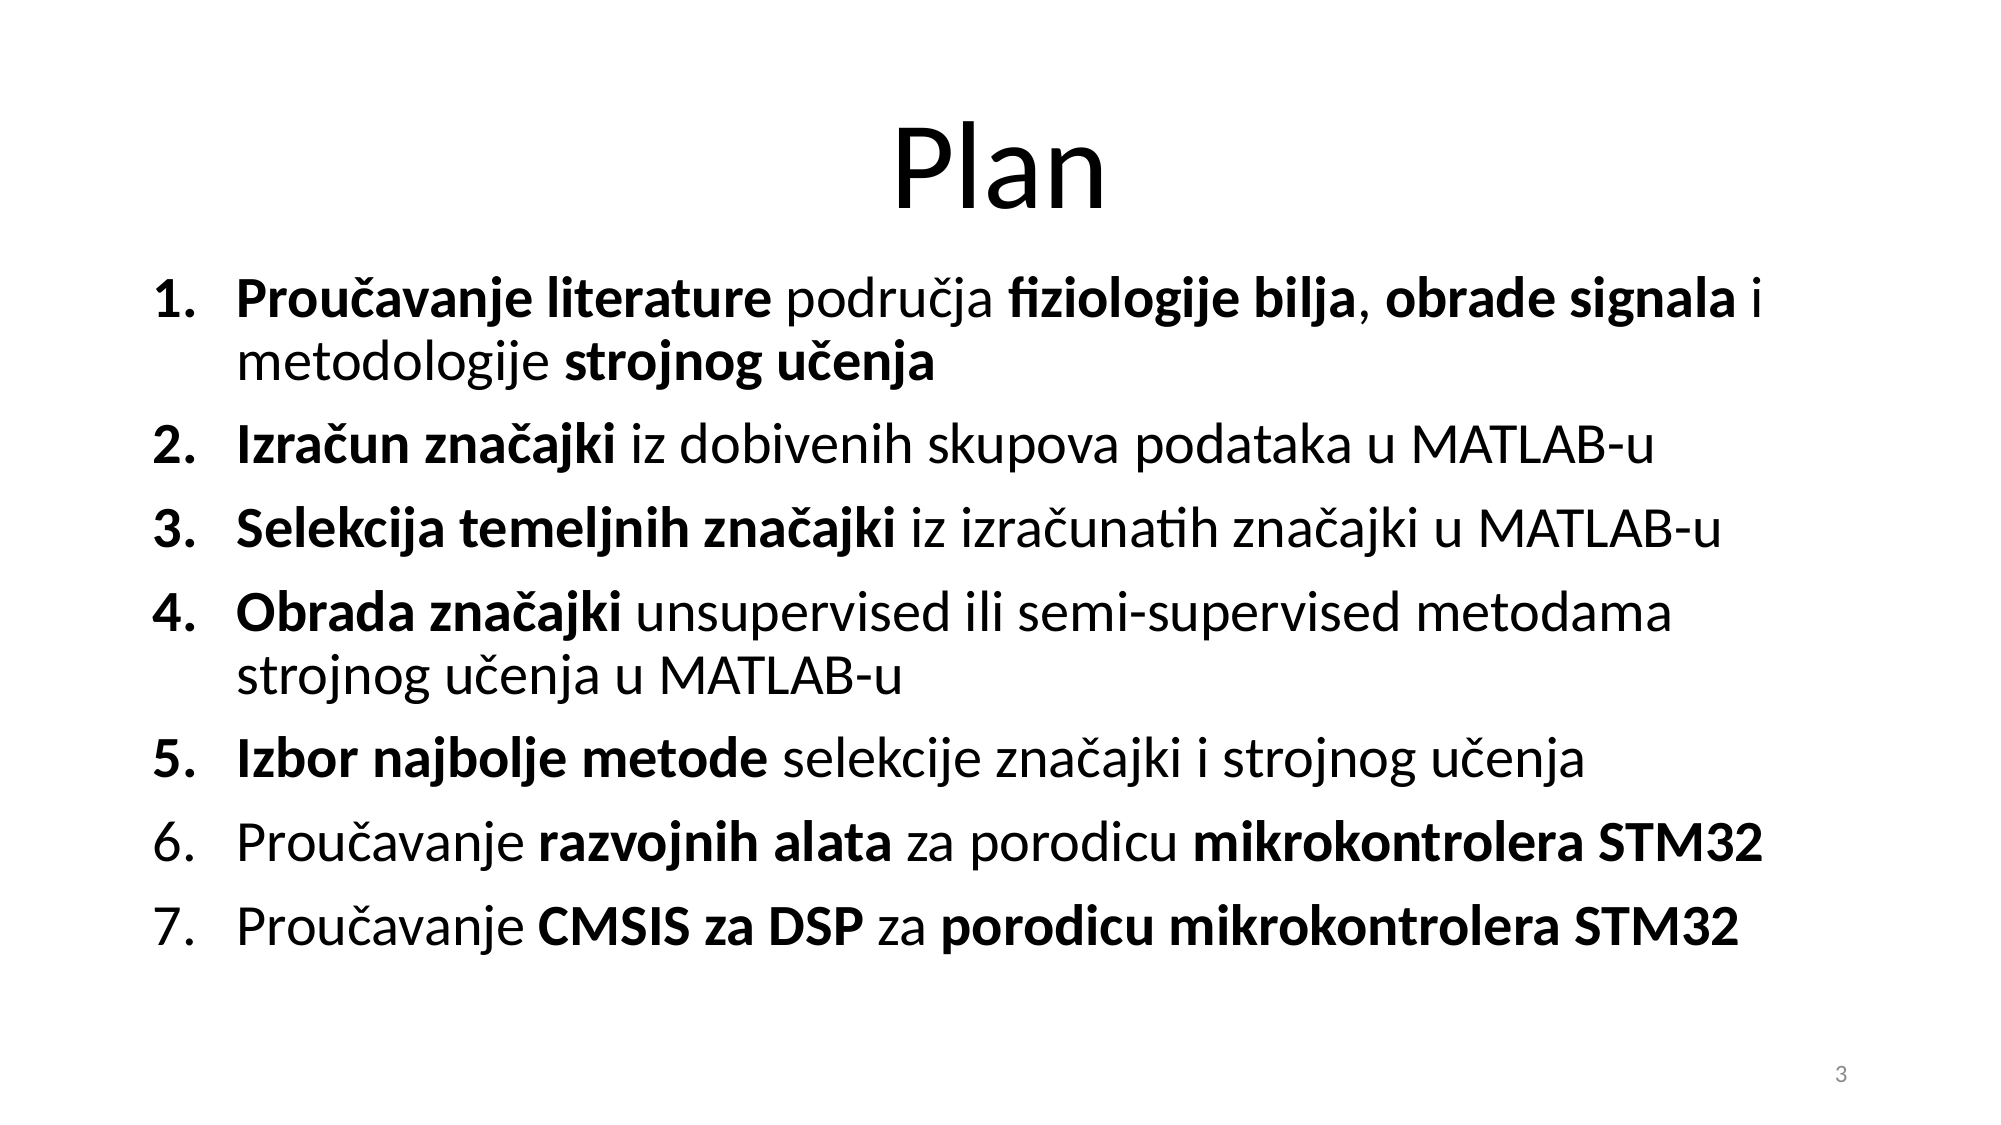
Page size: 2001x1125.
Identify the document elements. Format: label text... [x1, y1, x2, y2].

list Proučavanje literature područja fiziologije bilja, obrade signala i metodologije strojnog učenja Izračun značajki iz dobivenih skupova podataka u MATLAB-u Selekcija temeljnih značajki iz izračunatih značajki u MATLAB-u Obrada značajki unsupervised ili semi-supervised metodama strojnog učenja u MATLAB-u Izbor najbolje metode selekcije značajki i strojnog učenja Proučavanje razvojnih alata za porodicu mikrokontrolera STM32 Proučavanje CMSIS za DSP za porodicu mikrokontrolera STM32 [137, 259, 1863, 974]
slide_number 3 [1412, 1042, 1863, 1103]
title Plan [137, 59, 1863, 259]
